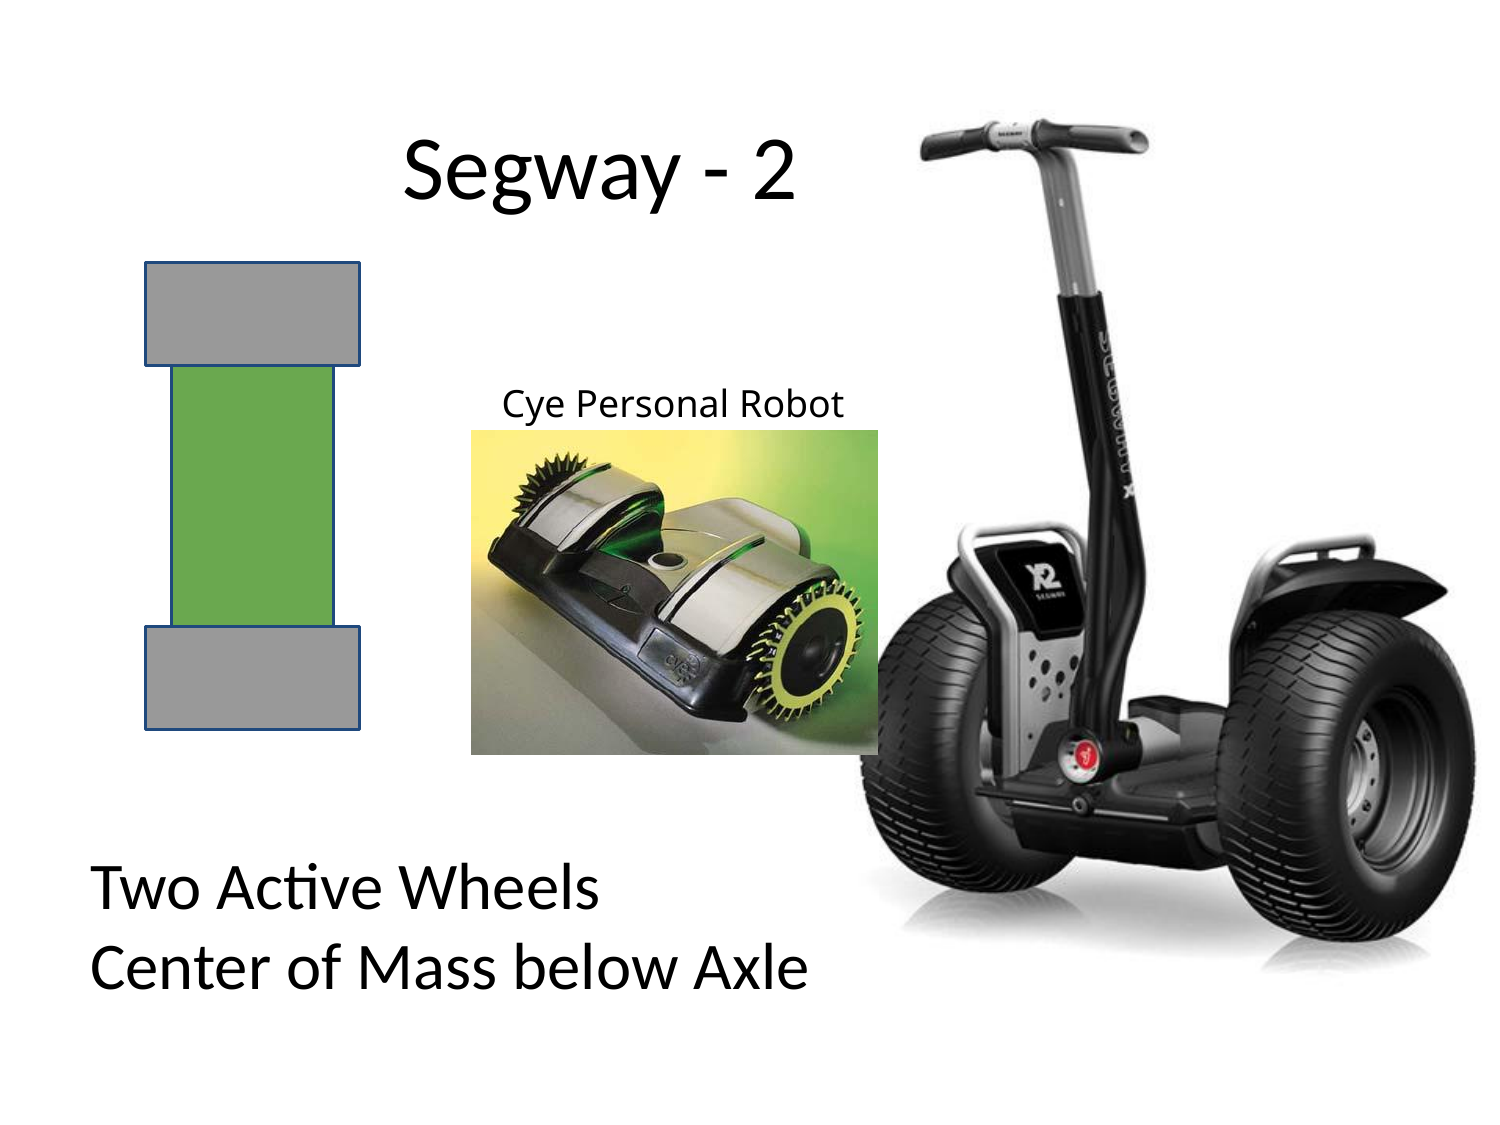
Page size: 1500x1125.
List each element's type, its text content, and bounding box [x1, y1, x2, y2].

picture [471, 85, 1500, 1024]
text_box [145, 626, 360, 730]
text_box Cye Personal Robot [486, 365, 812, 421]
text_box [145, 262, 360, 366]
list Two Active Wheels Center of Mass below Axle [75, 828, 931, 1125]
text_box [171, 366, 334, 626]
title Segway - 2 Wheels [75, 45, 1425, 233]
